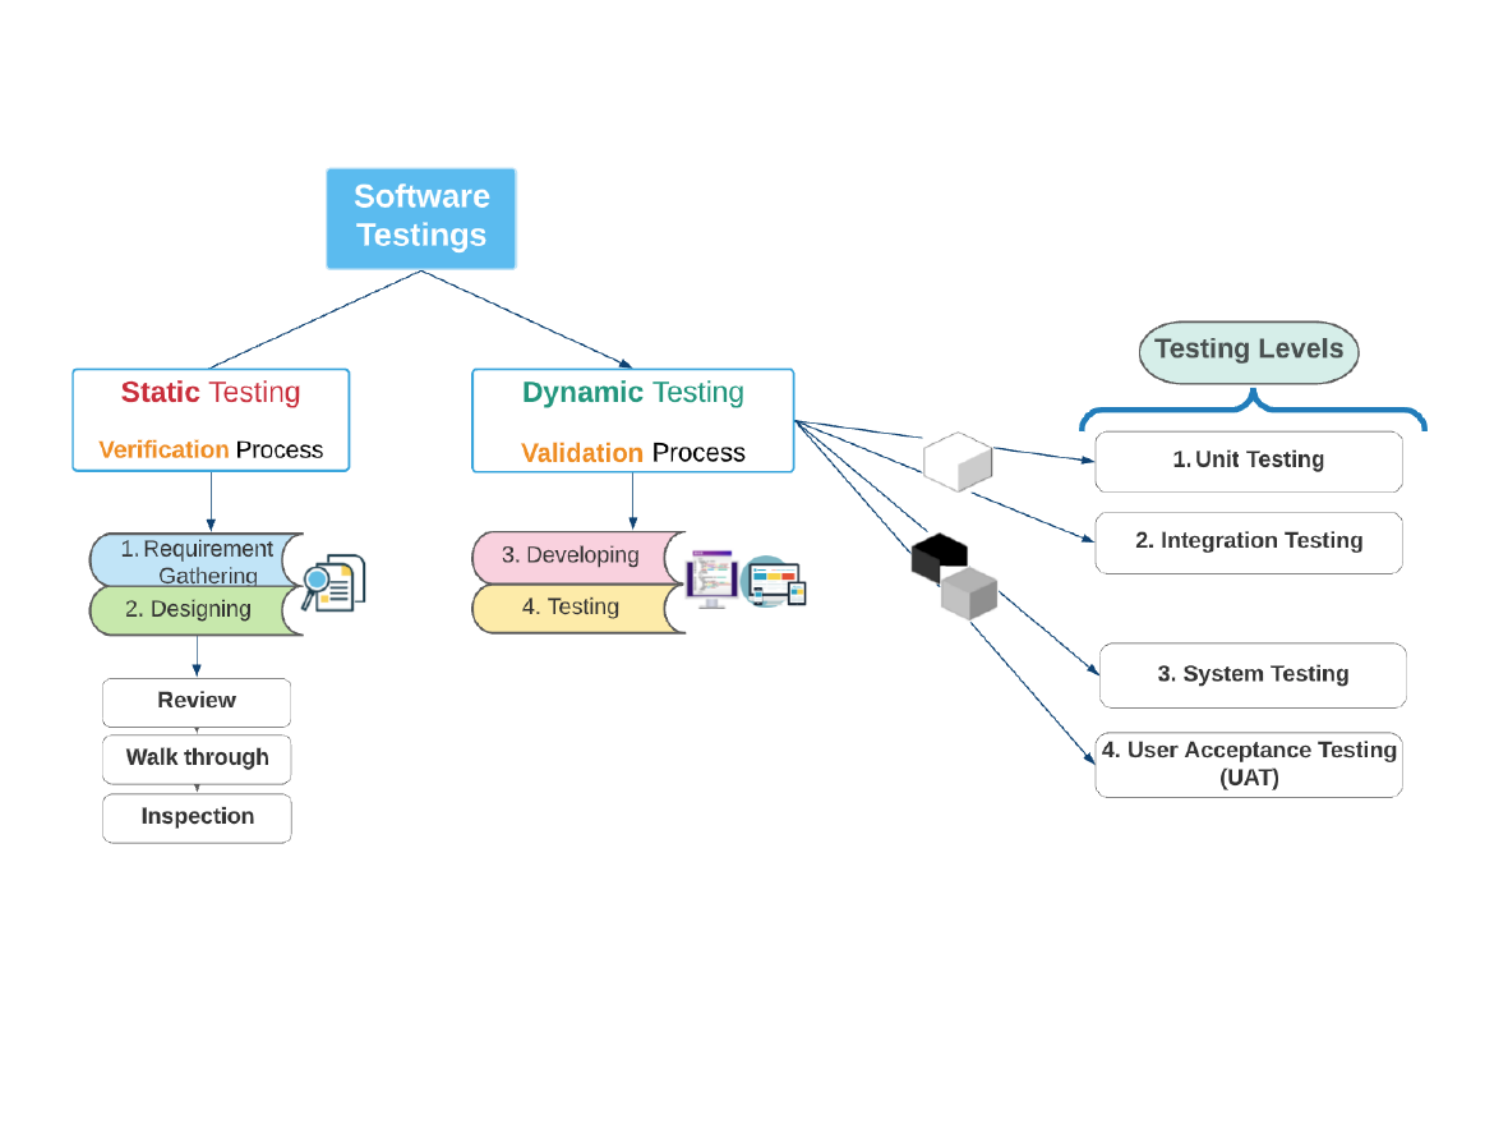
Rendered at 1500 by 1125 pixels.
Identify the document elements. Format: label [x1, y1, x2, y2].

picture [0, 89, 1500, 1004]
